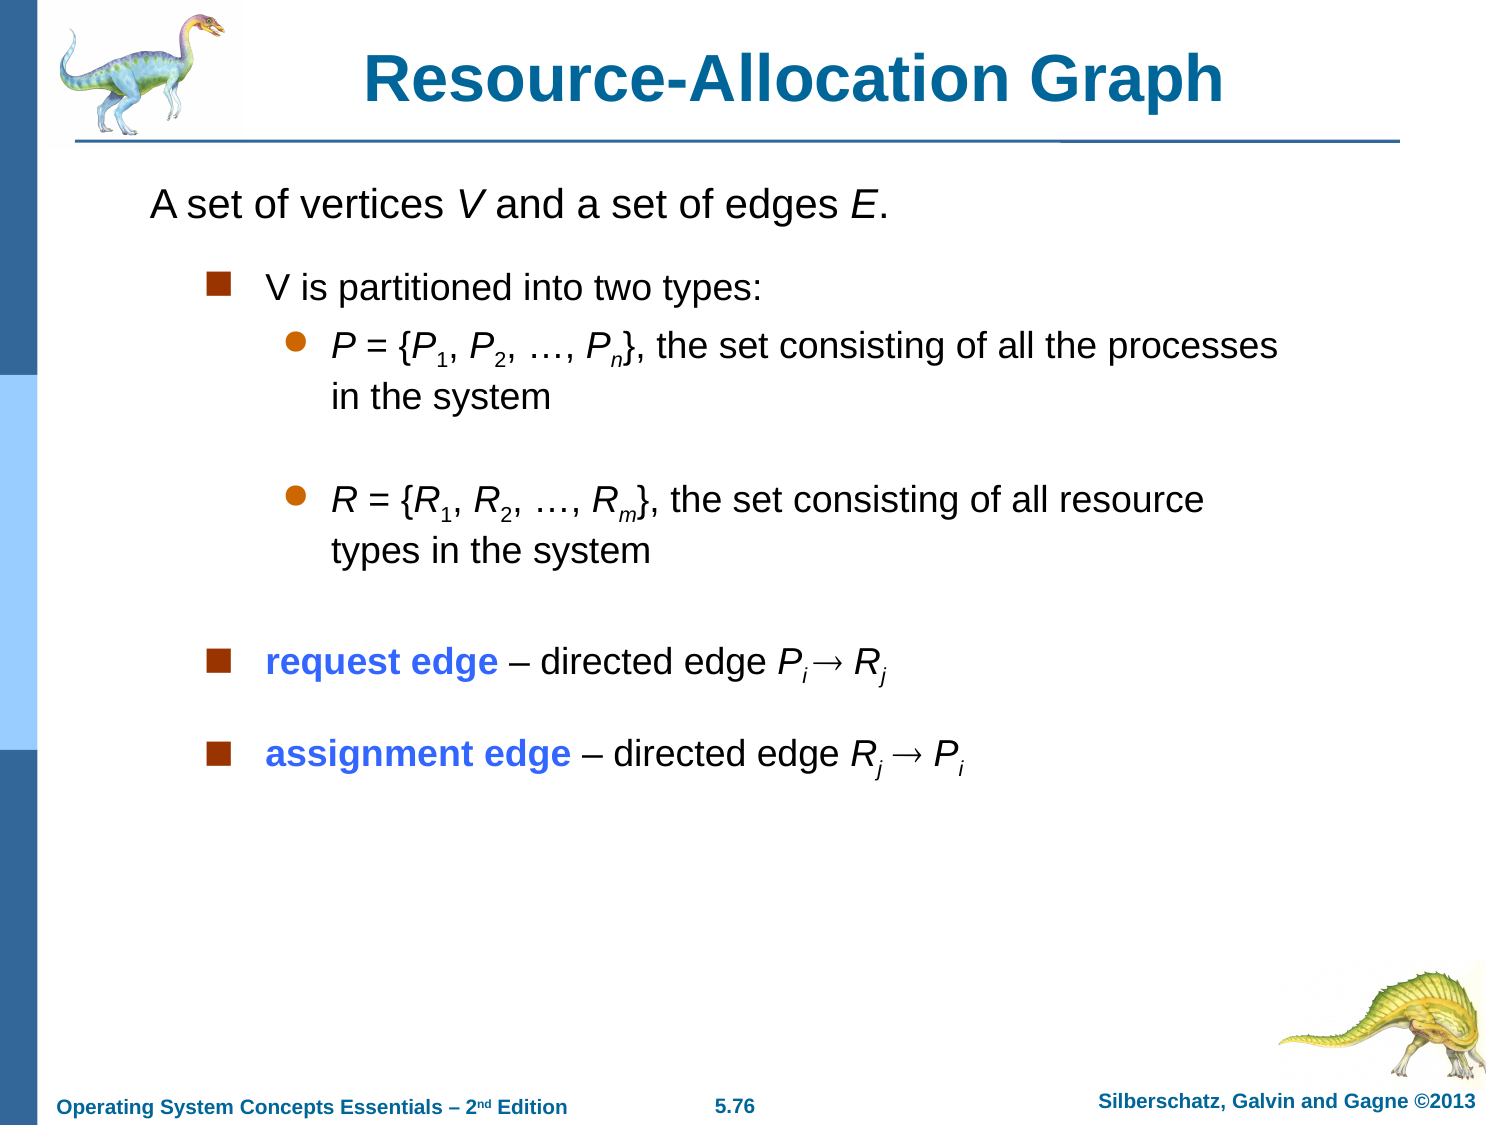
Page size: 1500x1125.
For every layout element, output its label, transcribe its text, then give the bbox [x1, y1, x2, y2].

picture [46, 0, 243, 149]
title Resource-Allocation Graph [164, 27, 1426, 123]
picture [1275, 959, 1486, 1090]
text_box A set of vertices V and a set of edges E. [135, 169, 905, 235]
list V is partitioned into two types: P = {P1, P2, …, Pn}, the set consisting of all the processes in the system R = {R1, R2, …, Rm}, the set consisting of all resource types in the system request edge – directed edge Pi  Rj assignment edge – directed edge Rj  Pi [194, 255, 1312, 916]
